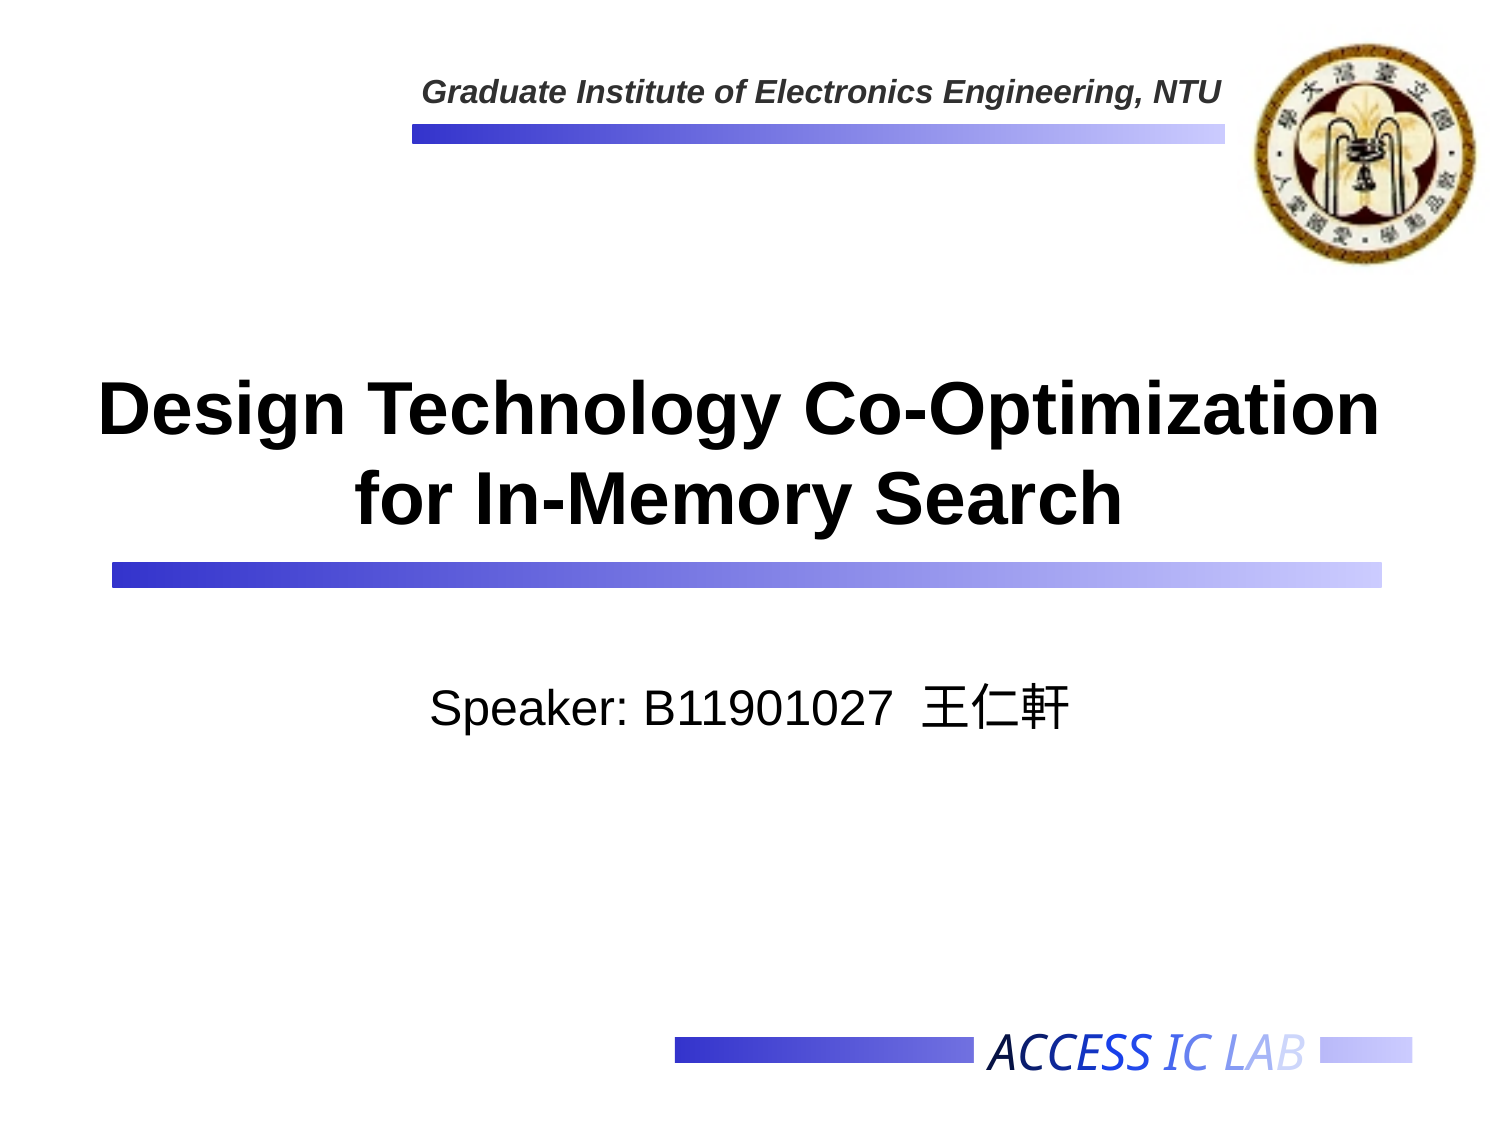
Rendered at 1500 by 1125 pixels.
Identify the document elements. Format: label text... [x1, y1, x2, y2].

title Design Technology Co-Optimization for In-Memory Search [64, 349, 1436, 550]
picture [1237, 24, 1500, 288]
subtitle Speaker: B11901027 王仁軒 [225, 667, 1275, 900]
